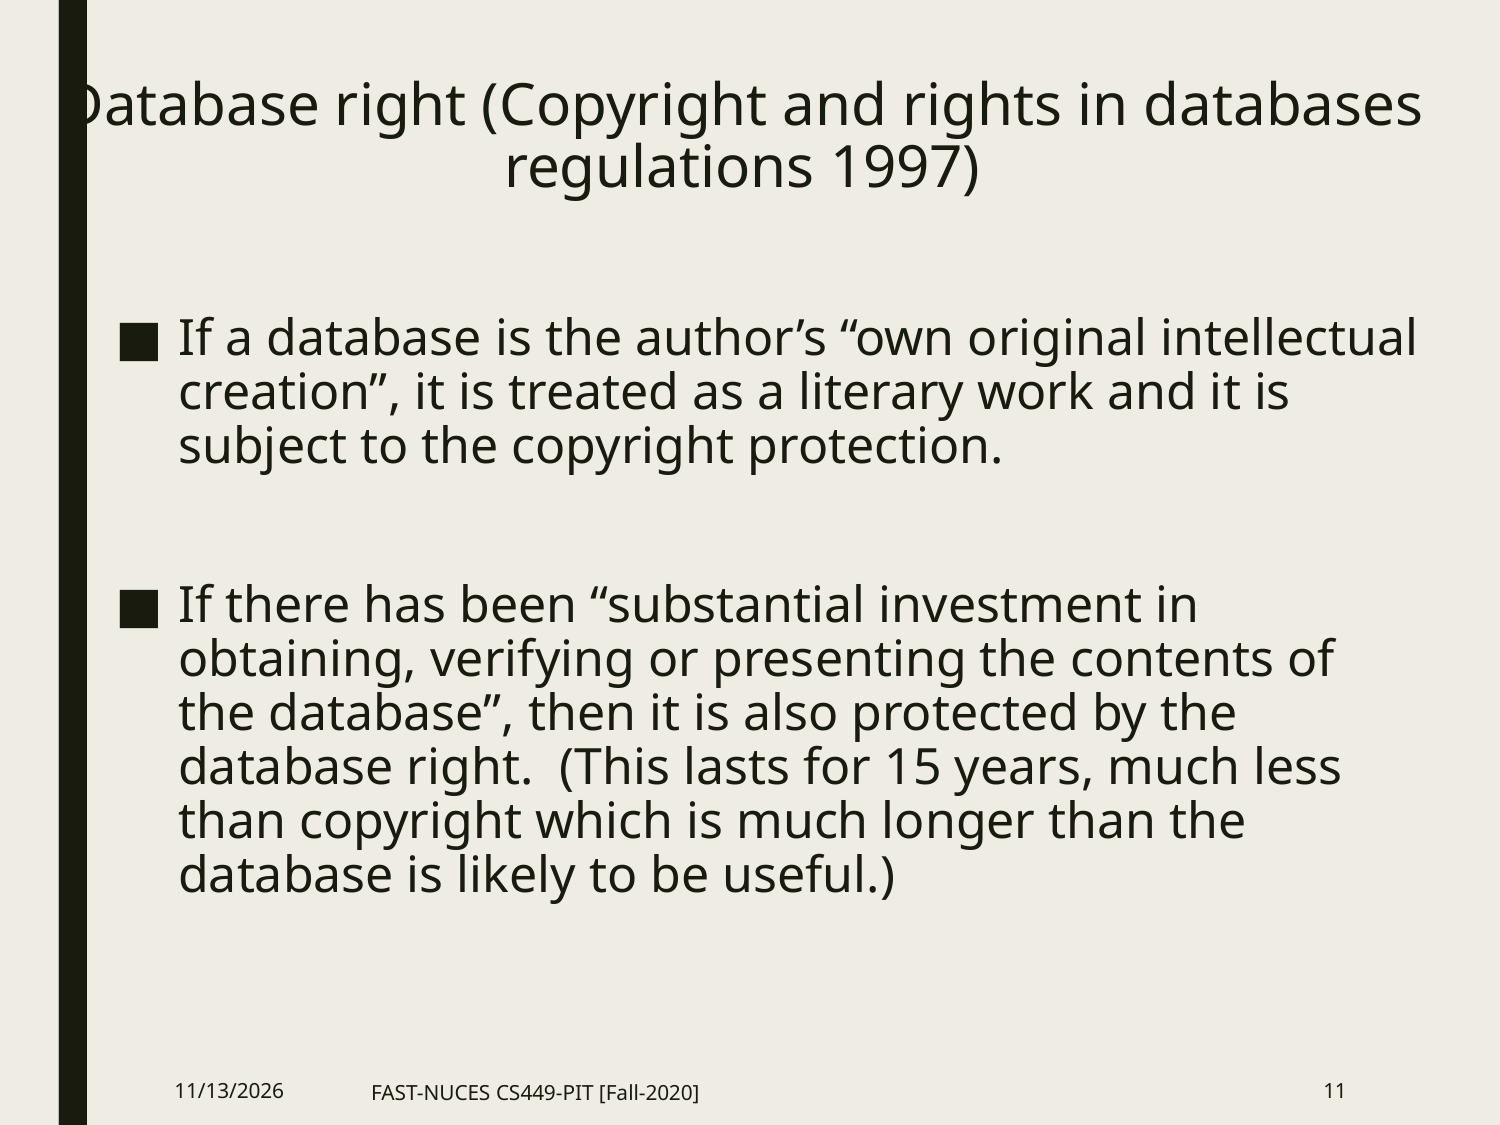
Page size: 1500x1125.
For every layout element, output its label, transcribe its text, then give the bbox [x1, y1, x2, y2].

slide_number 11 [1165, 1058, 1362, 1125]
footer FAST-NUCES CS449-PIT [Fall-2020] [355, 1058, 1129, 1125]
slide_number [159, 1058, 320, 1125]
title Database right (Copyright and rights in databases regulations 1997) [0, 67, 1493, 245]
list If a database is the author’s “own original intellectual creation”, it is treated as a literary work and it is subject to the copyright protection. If there has been “substantial investment in obtaining, verifying or presenting the contents of the database”, then it is also protected by the database right. (This lasts for 15 years, much less than copyright which is much longer than the database is likely to be useful.) [100, 304, 1435, 1061]
